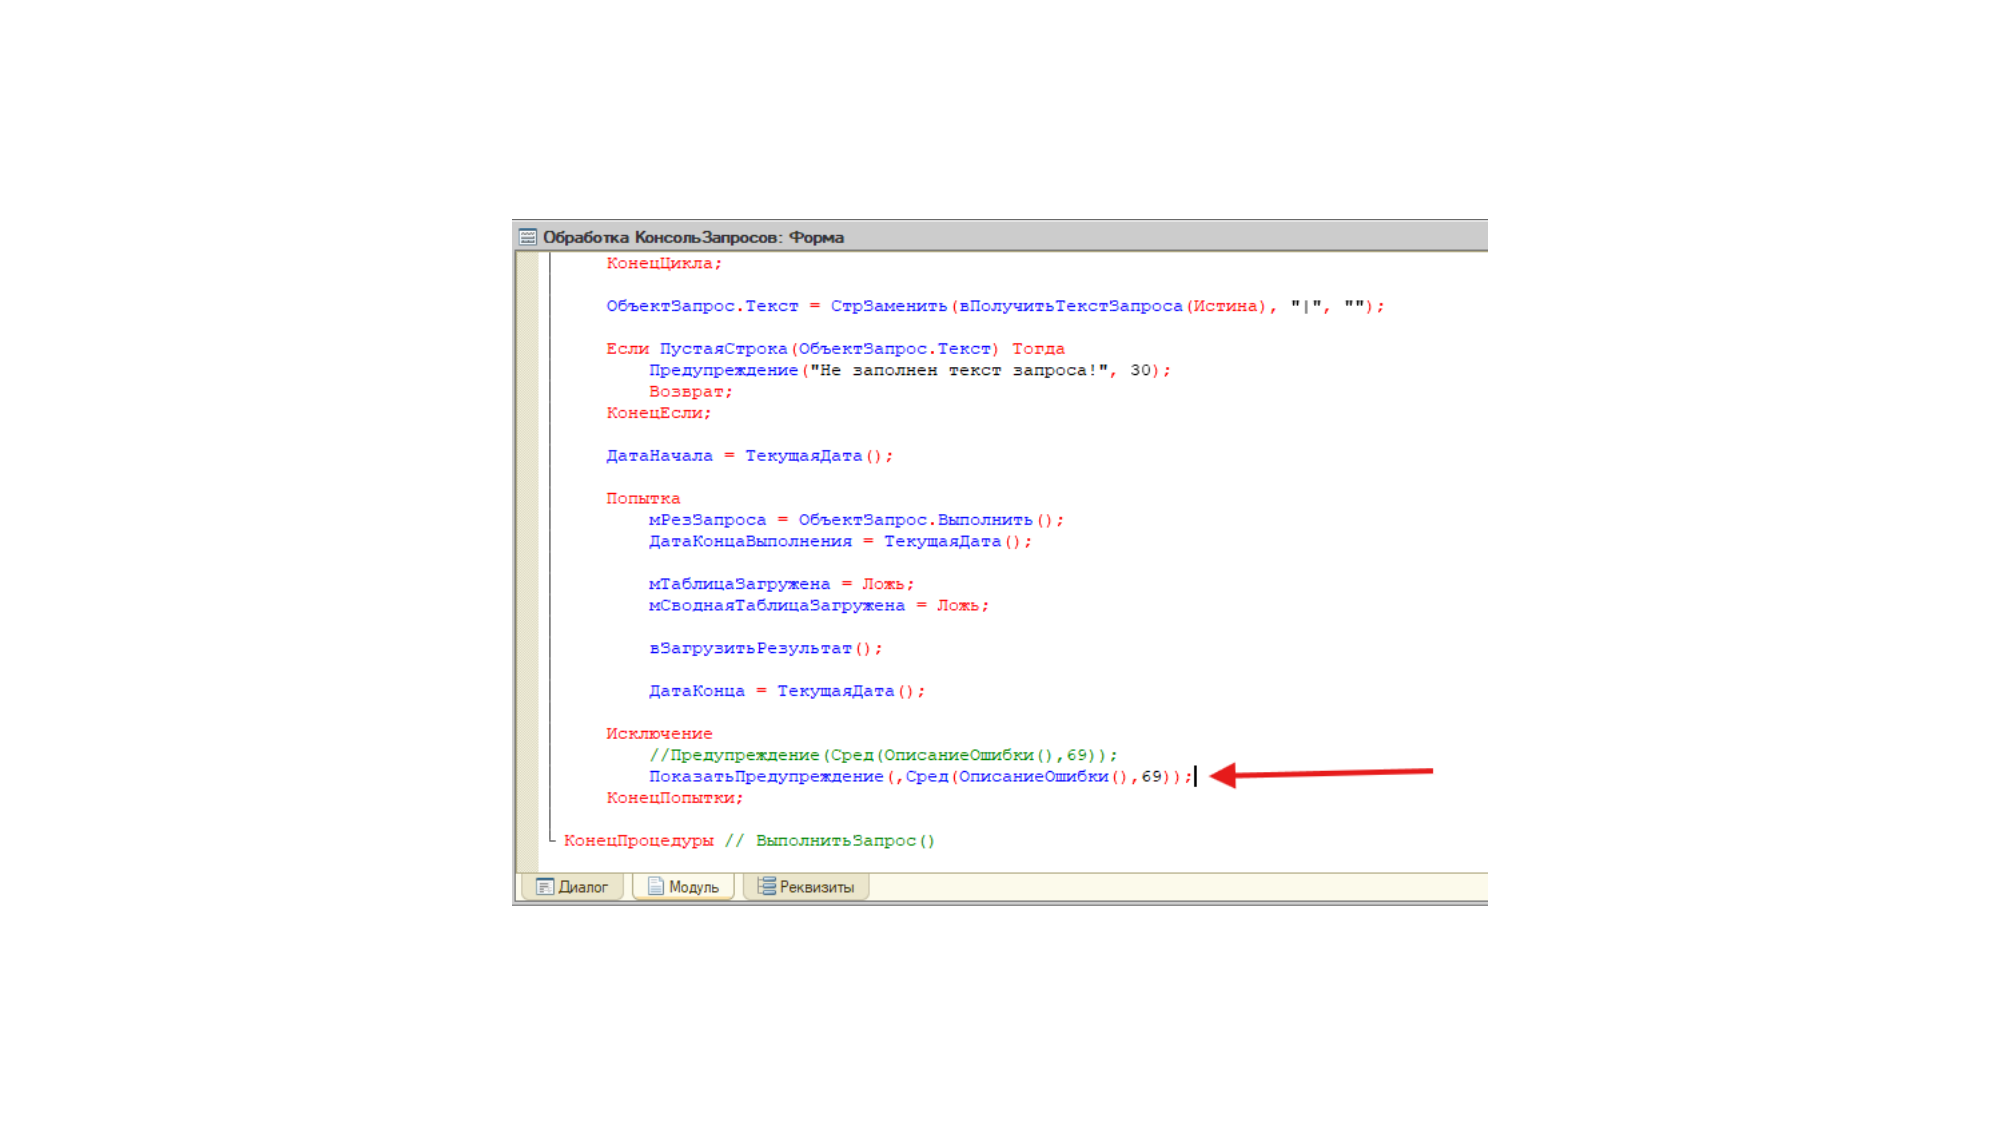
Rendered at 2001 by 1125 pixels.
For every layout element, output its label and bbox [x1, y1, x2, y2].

picture [512, 219, 1488, 906]
